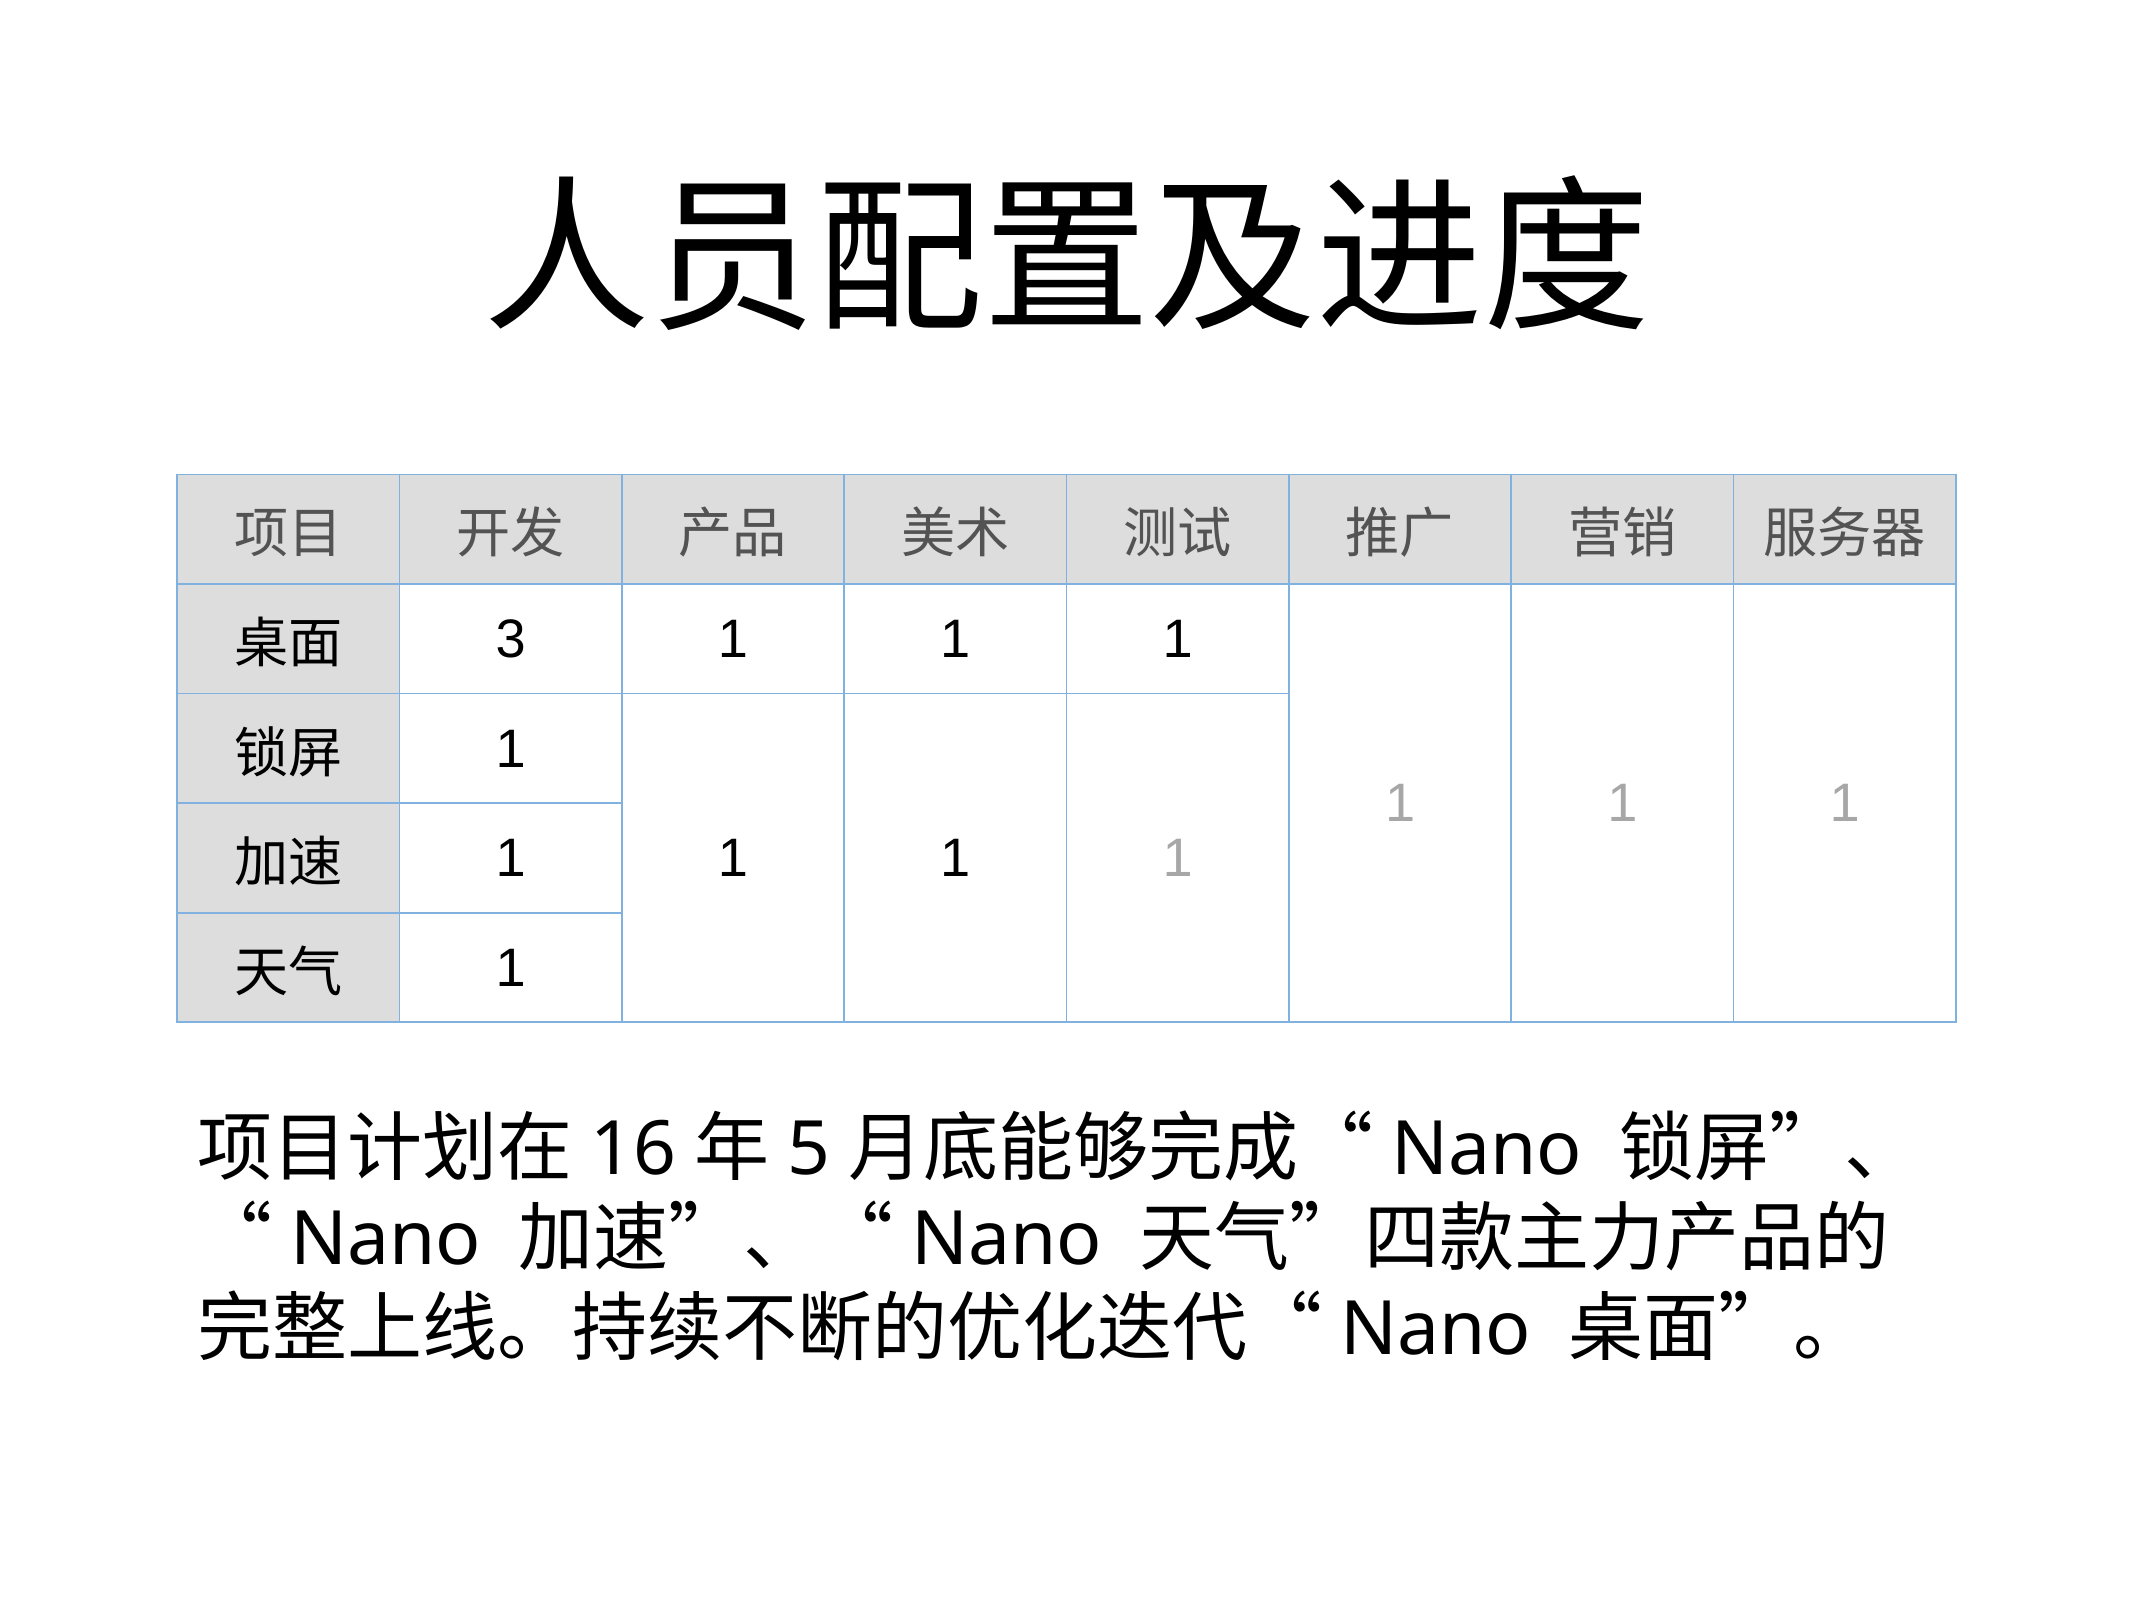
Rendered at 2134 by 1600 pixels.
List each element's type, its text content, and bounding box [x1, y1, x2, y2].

table_cell 3 [400, 585, 621, 693]
table_header 测试 [1067, 475, 1288, 583]
title 人员配置及进度 [155, 72, 1978, 428]
table_cell 天气 [178, 914, 399, 1021]
table_header 产品 [623, 475, 843, 583]
table_cell 锁屏 [178, 694, 399, 802]
text_box 项目计划在16年5月底能够完成“Nano 锁屏”、“Nano 加速”、“Nano 天气”四款主力产品的完整上线。持续不断的优化迭代“Nano 桌面”。 [189, 1090, 1945, 1378]
table_cell 1 [1067, 694, 1288, 1021]
table_cell 1 [845, 694, 1066, 1021]
table_header 推广 [1290, 475, 1510, 583]
table_header 项目 [178, 475, 399, 583]
table_cell 1 [400, 914, 621, 1021]
table_cell 1 [400, 804, 621, 912]
table_header 服务器 [1734, 475, 1955, 583]
table_cell 1 [623, 585, 843, 693]
table_cell 桌面 [178, 585, 399, 693]
table_cell 1 [1512, 585, 1733, 1021]
table_cell 1 [845, 585, 1066, 693]
table_cell 1 [623, 694, 843, 1021]
table_cell 加速 [178, 804, 399, 912]
table_cell 1 [1734, 585, 1955, 1021]
table_header 营销 [1512, 475, 1733, 583]
table_cell 1 [1067, 585, 1288, 693]
table_cell 1 [400, 694, 621, 802]
table_header 开发 [400, 475, 621, 583]
table_header 美术 [845, 475, 1066, 583]
table_cell 1 [1290, 585, 1510, 1021]
